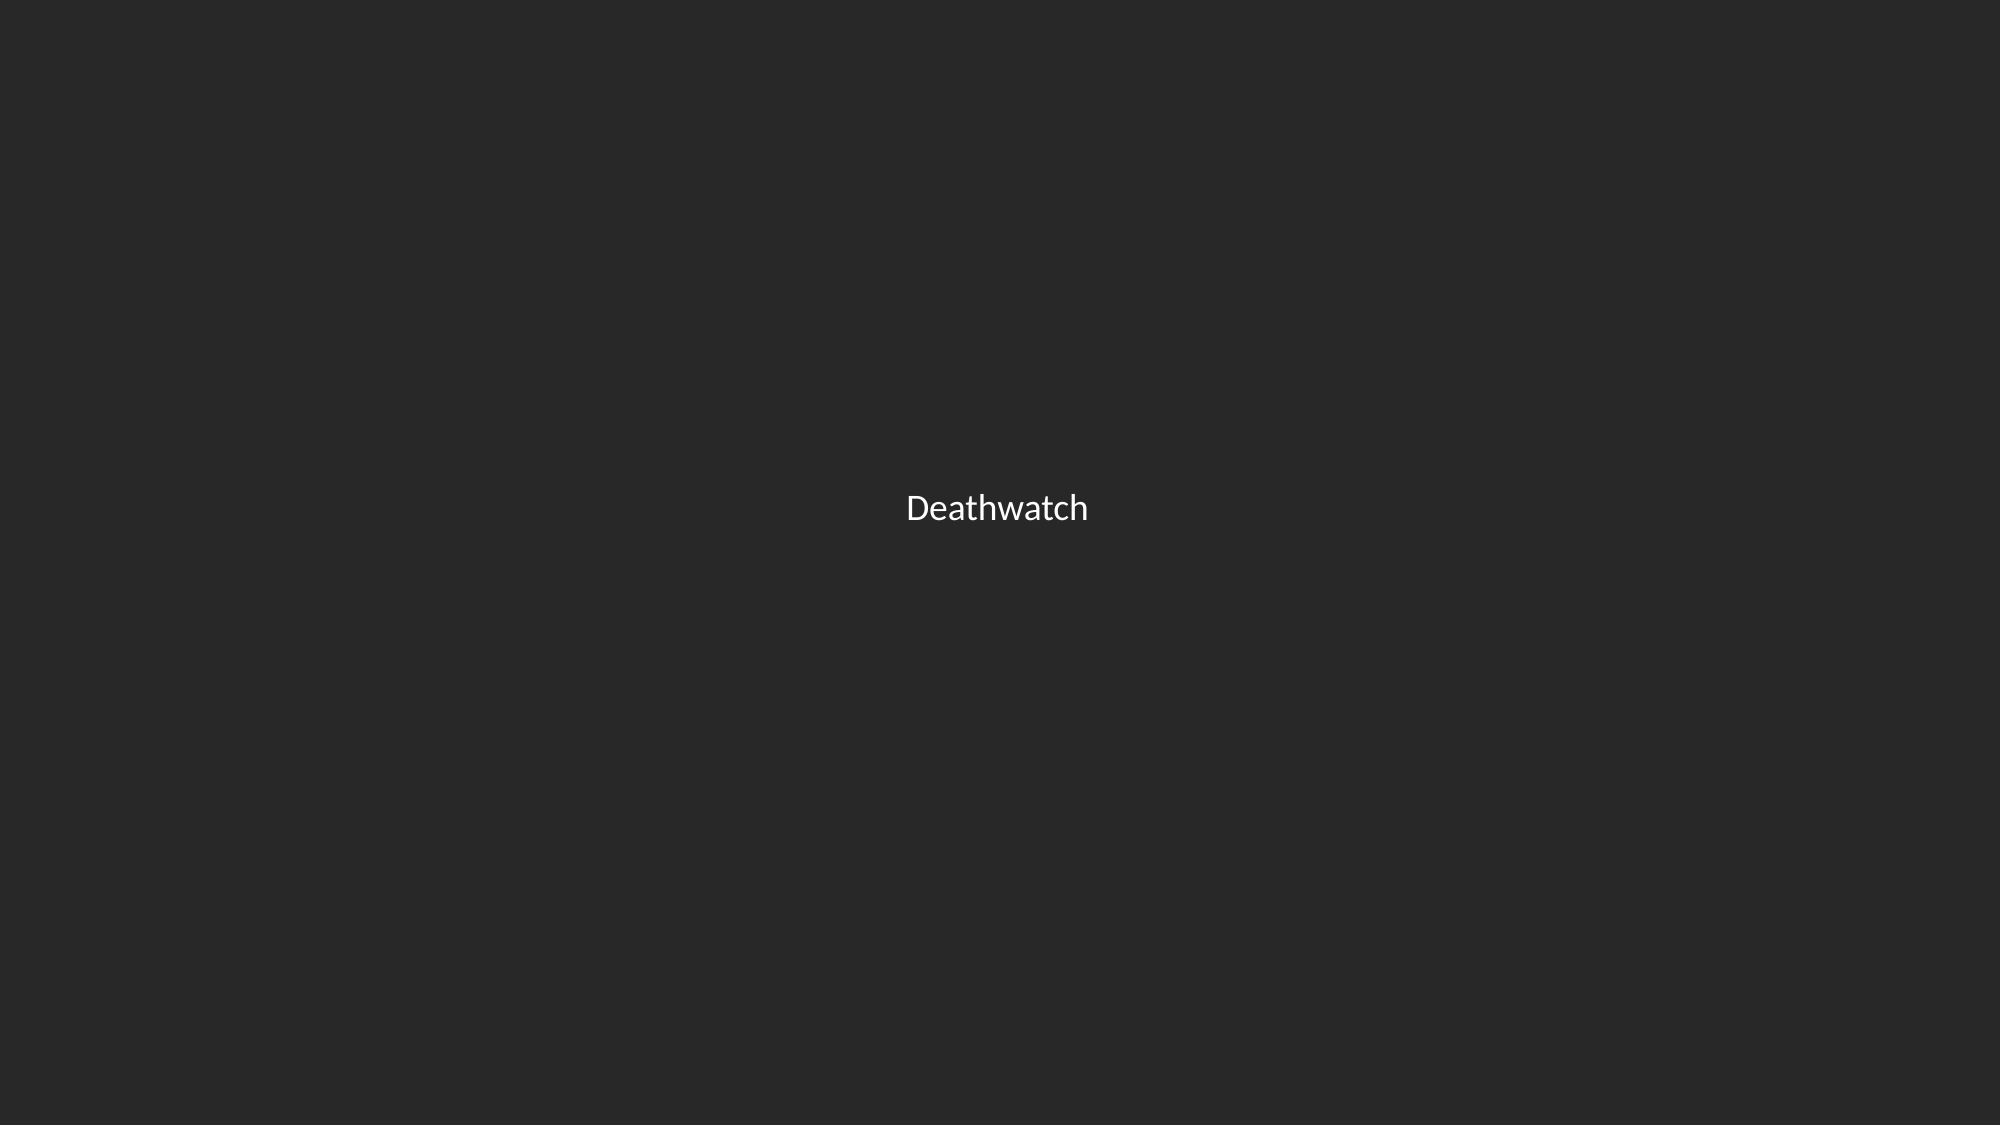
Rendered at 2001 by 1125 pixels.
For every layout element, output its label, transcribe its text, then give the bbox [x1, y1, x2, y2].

text_box Deathwatch [891, 475, 1104, 536]
